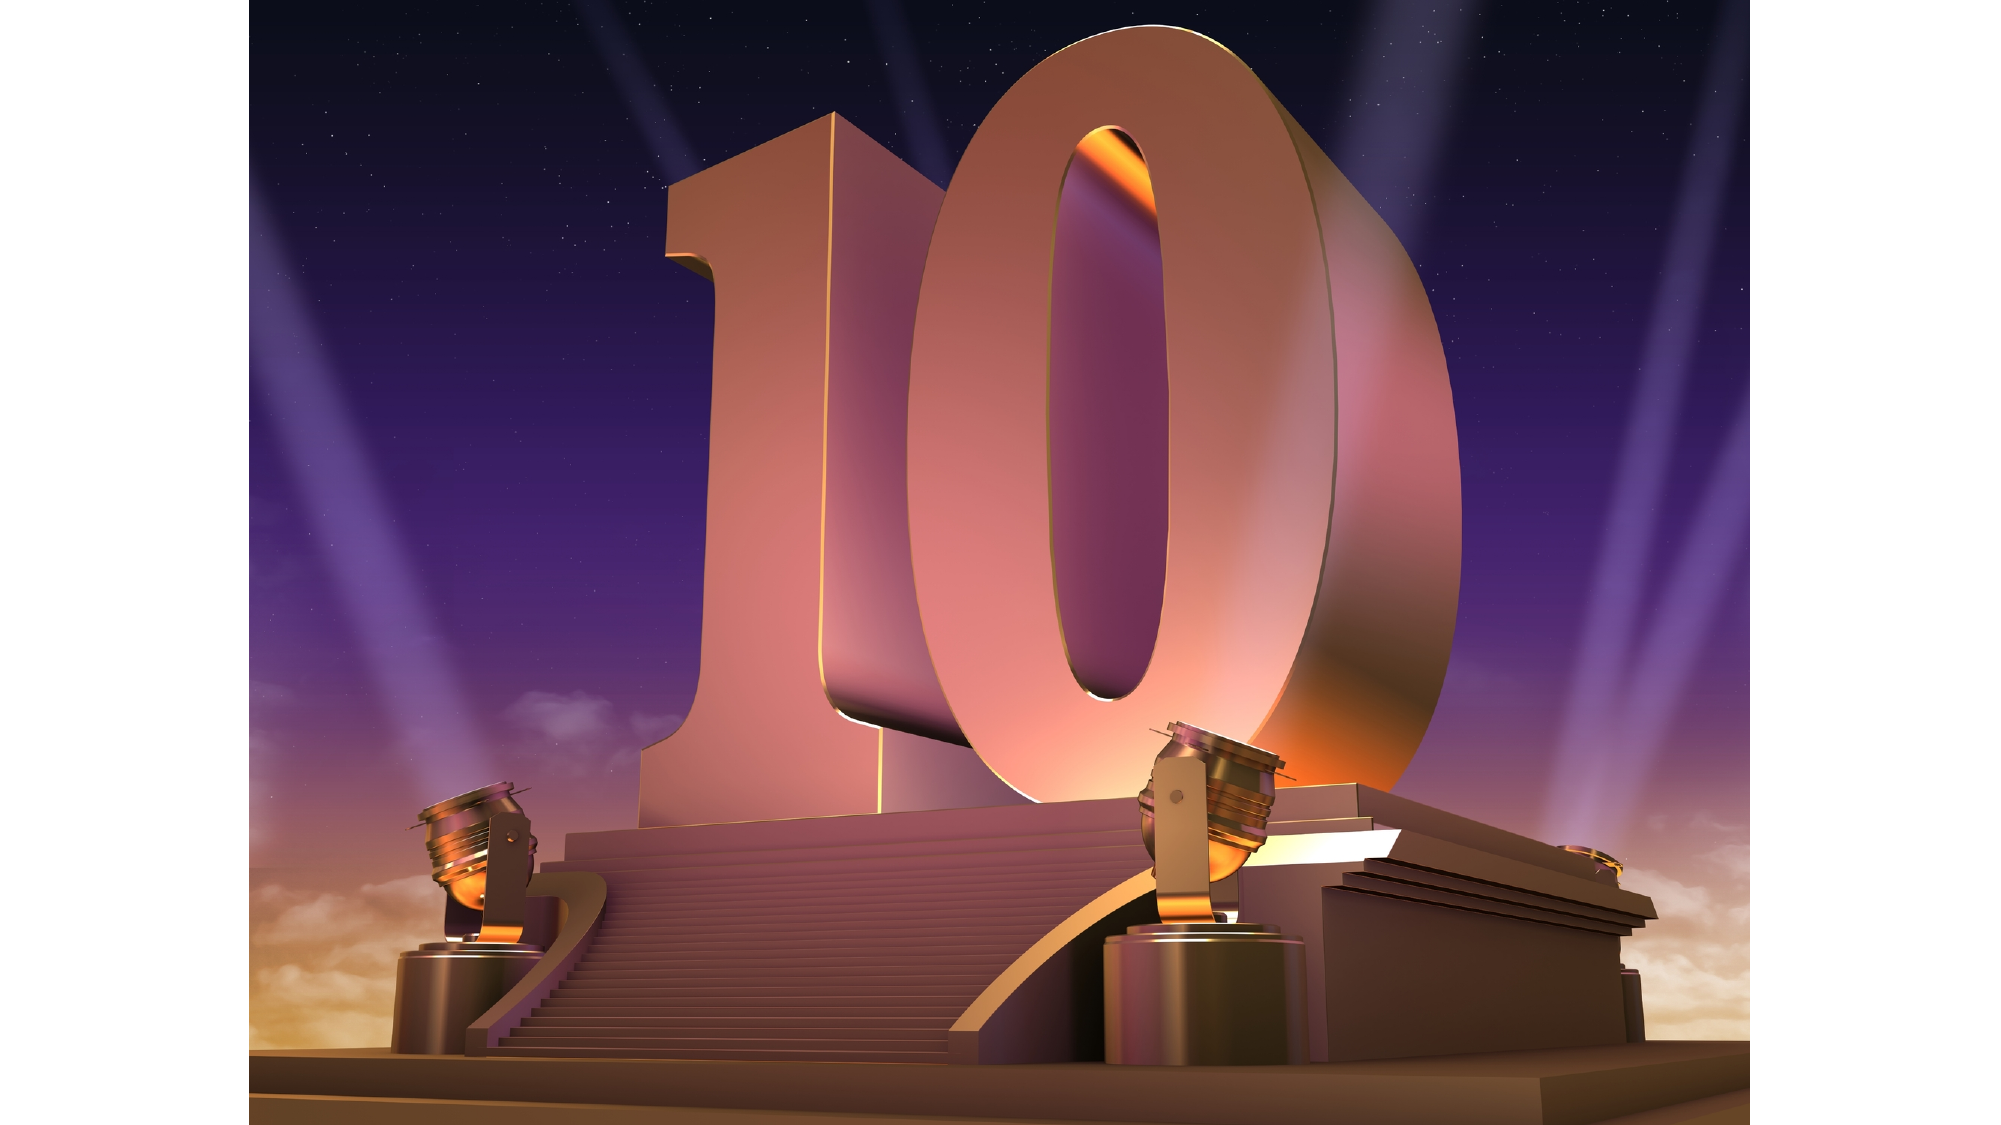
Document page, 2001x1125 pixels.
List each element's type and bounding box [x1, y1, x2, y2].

picture [249, 0, 1750, 1125]
